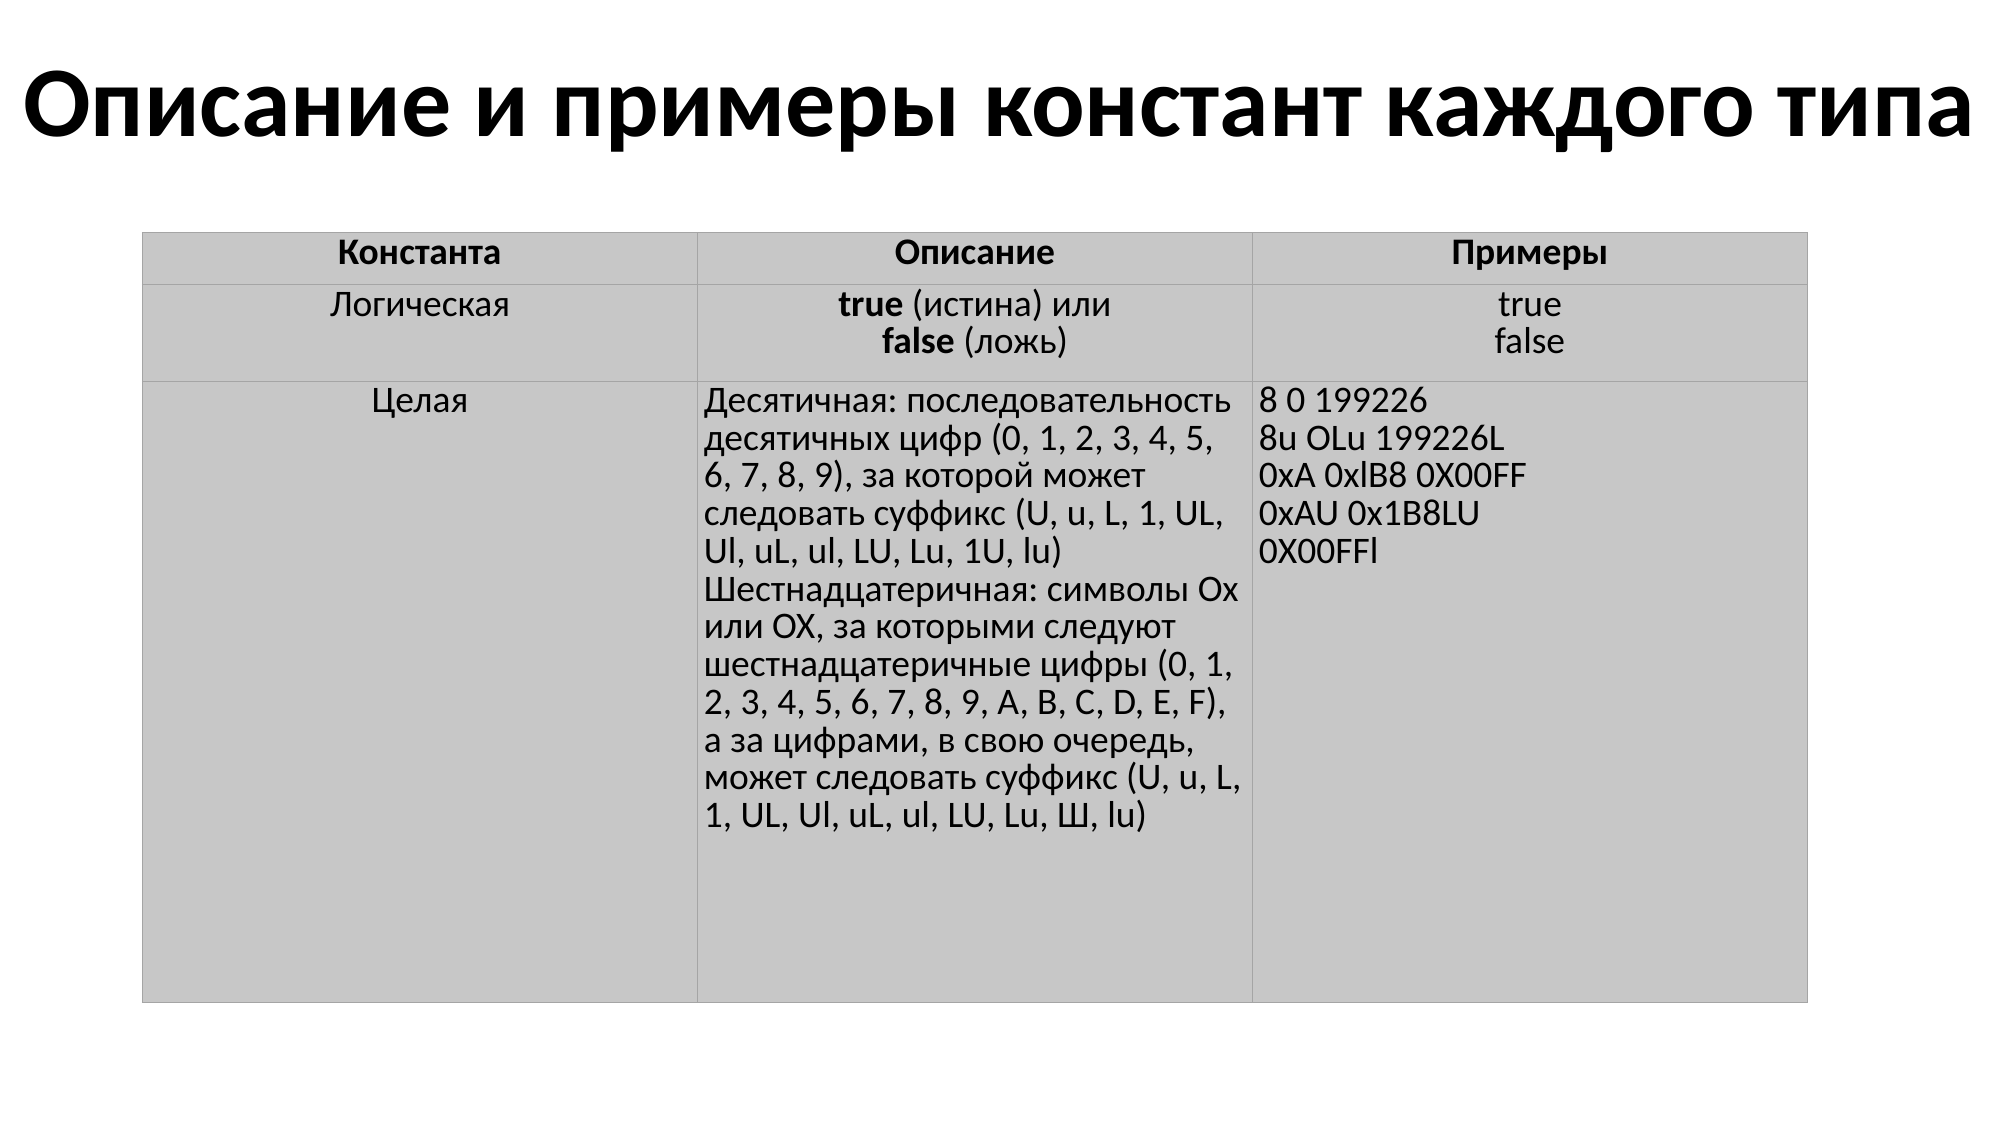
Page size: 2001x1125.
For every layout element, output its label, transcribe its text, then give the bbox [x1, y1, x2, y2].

table_cell Десятичная: последовательность десятичных цифр (0, 1, 2, 3, 4, 5, 6, 7, 8, 9), за которой может следовать суффикс (U, u, L, 1, UL, Ul, uL, ul, LU, Lu, 1U, lu) Шестнадцатеричная: символы Ox или OX, за которыми следуют шестнадцатеричные цифры (0, 1, 2, 3, 4, 5, 6, 7, 8, 9, А, В, С, D, Е, F), а за цифрами, в свою очередь, может следовать суффикс (U, u, L, 1, UL, Ul, uL, ul, LU, Lu, Ш, lu) [698, 382, 1252, 1002]
table_header Примеры [1253, 233, 1807, 284]
table_cell Целая [143, 382, 697, 1002]
text_box Описание и примеры констант каждого типа [0, 28, 2000, 164]
table_cell 8 0 199226 8u OLu 199226L 0xA 0xlB8 0X00FF 0xAU 0x1B8LU 0X00FFl [1253, 382, 1807, 1002]
table_header Константа [143, 233, 697, 284]
table_header Описание [698, 233, 1252, 284]
table_cell true false [1253, 285, 1807, 381]
table_cell true (истина) или false (ложь) [698, 285, 1252, 381]
table_cell Логическая [143, 285, 697, 381]
